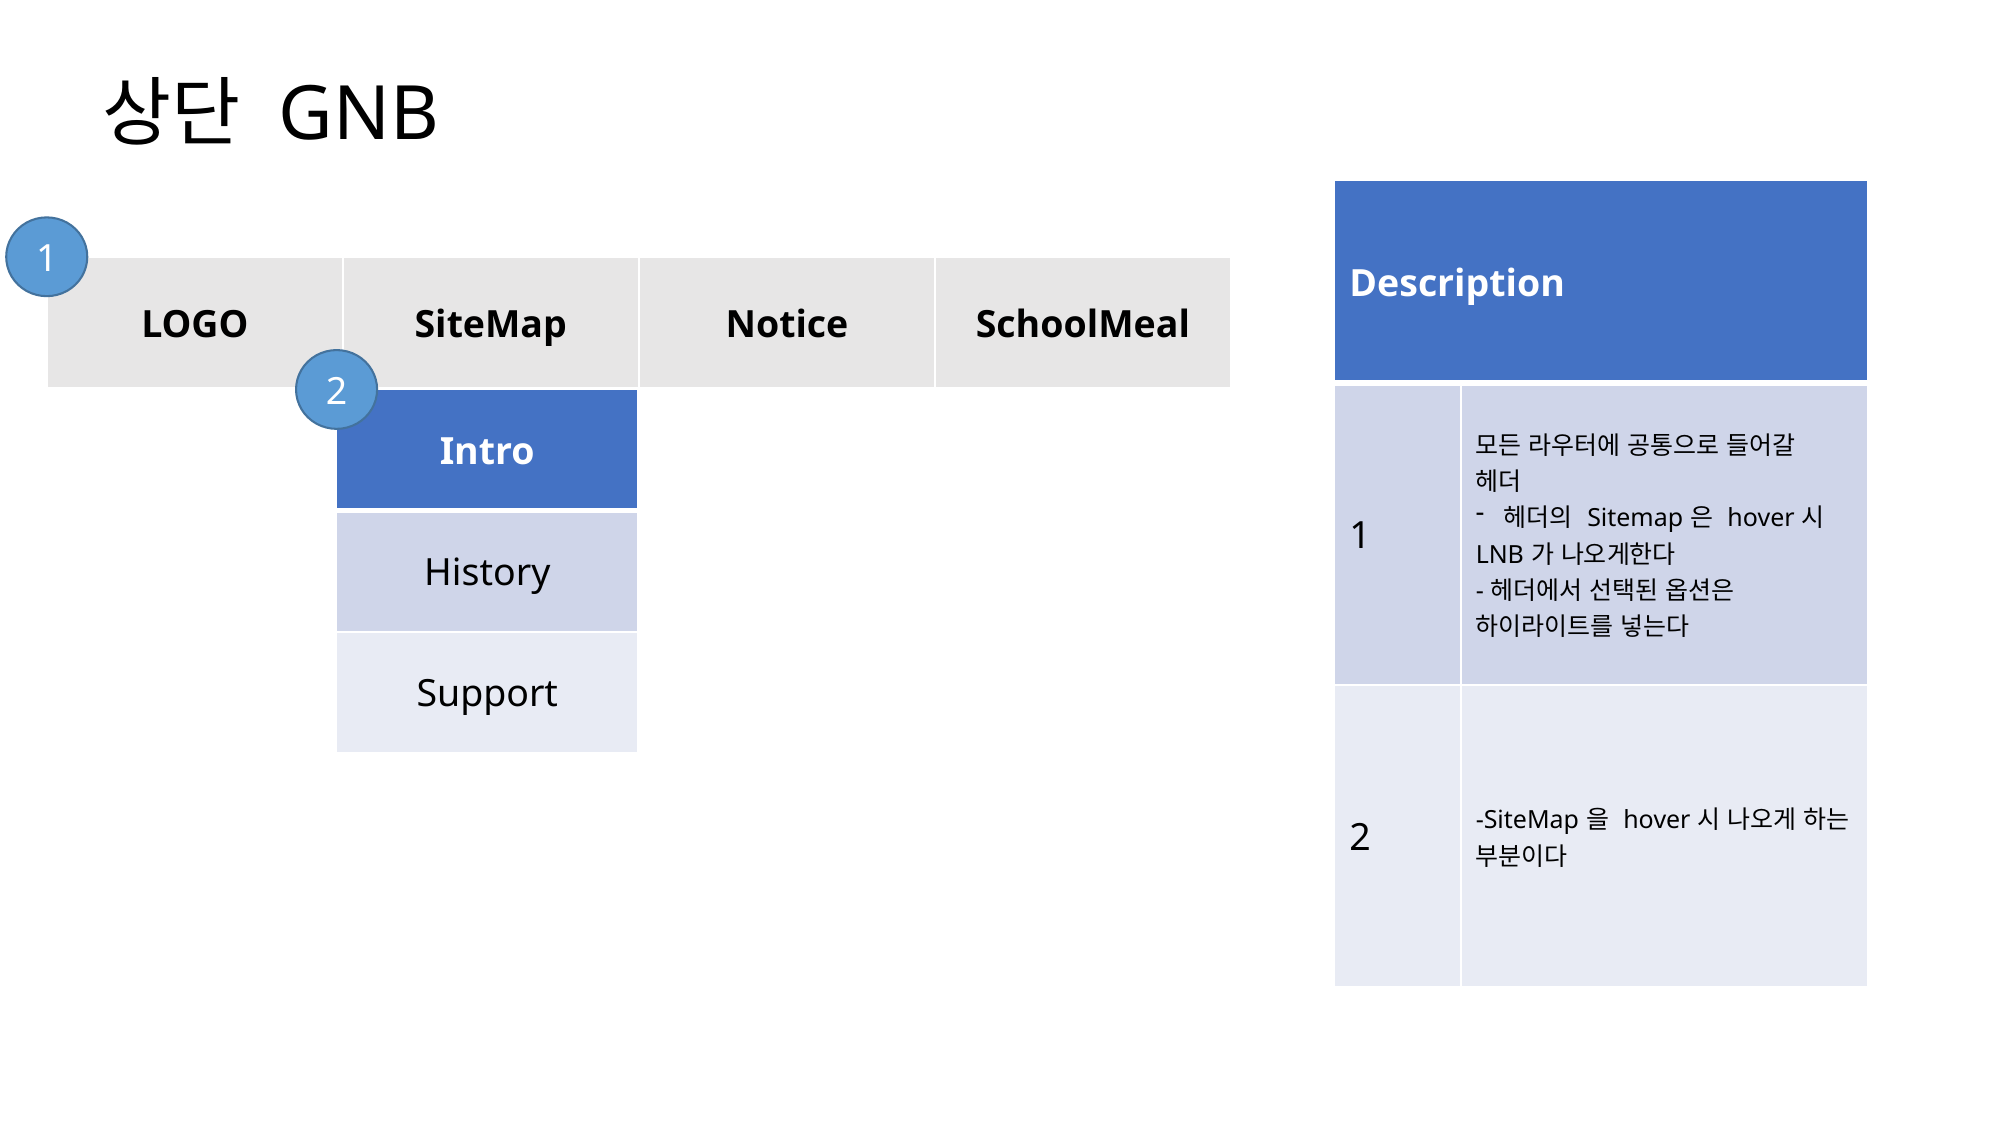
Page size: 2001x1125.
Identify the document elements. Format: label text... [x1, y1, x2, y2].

table_cell 1 [1335, 386, 1460, 684]
table_header SiteMap [344, 258, 638, 387]
text_box 상단 GNB [87, 57, 1073, 163]
table_header Intro [337, 390, 637, 508]
table_header Description [1335, 181, 1867, 380]
table_cell 2 [1335, 686, 1460, 986]
text_box 2 [295, 349, 379, 430]
table_header LOGO [48, 258, 342, 387]
text_box 1 [5, 216, 89, 298]
table_header Notice [640, 258, 934, 387]
table_header SchoolMeal [936, 258, 1230, 387]
table_cell 모든 라우터에 공통으로 들어갈 헤더 헤더의 Sitemap은 hover시 LNB가 나오게한다 -헤더에서 선택된 옵션은 하이라이트를 넣는다 [1462, 386, 1867, 684]
table_cell Support [337, 633, 637, 752]
table_cell History [337, 513, 637, 631]
table_cell -SiteMap을 hover시 나오게 하는 부분이다 [1462, 686, 1867, 986]
